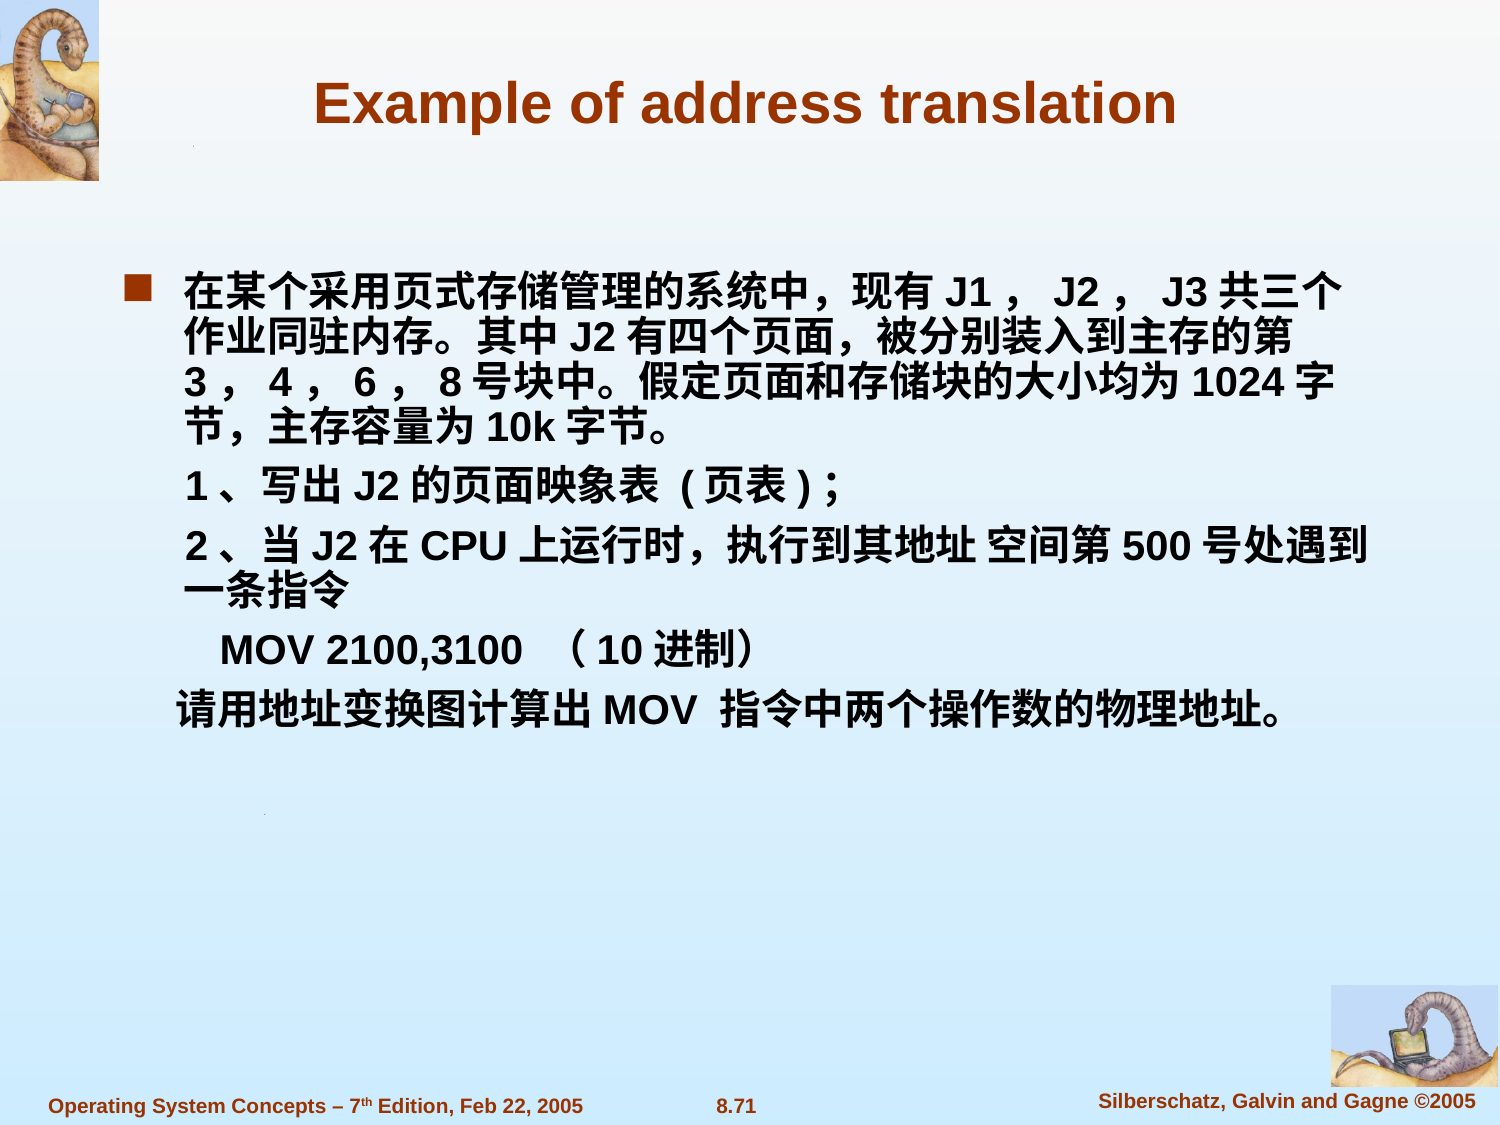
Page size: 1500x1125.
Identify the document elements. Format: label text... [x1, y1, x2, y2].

picture [1331, 985, 1498, 1087]
list 在某个采用页式存储管理的系统中，现有J1，J2，J3共三个作业同驻内存。其中J2有四个页面，被分别装入到主存的第3，4，6，8号块中。假定页面和存储块的大小均为1024字节，主存容量为10k字节。 1、写出J2的页面映象表 (页表)； 2、当J2在CPU上运行时，执行到其地址 空间第500号处遇到一条指令 MOV 2100,3100 （10进制） 请用地址变换图计算出MOV 指令中两个操作数的物理地址。 [112, 262, 1388, 1050]
title Example of address translation [108, 62, 1384, 143]
picture [0, 0, 99, 181]
